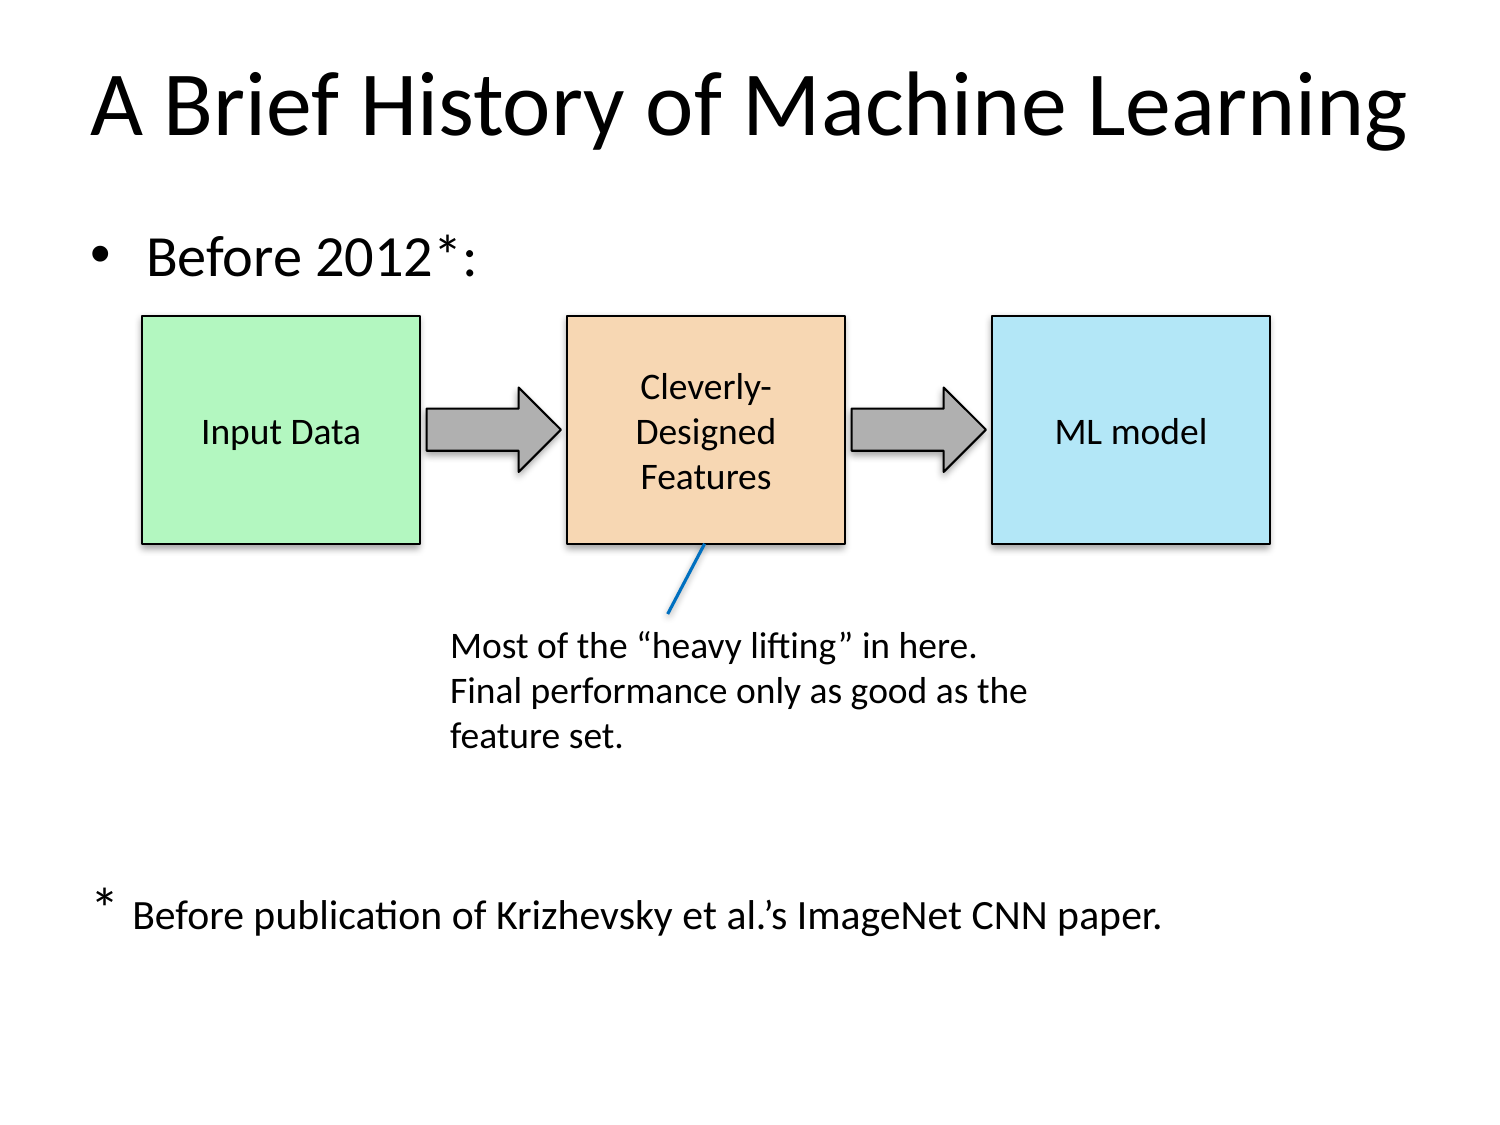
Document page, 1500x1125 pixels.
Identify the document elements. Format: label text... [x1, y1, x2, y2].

text_box Input Data [141, 315, 421, 544]
text_box [850, 386, 987, 473]
title A Brief History of Machine Learning [75, 18, 1425, 179]
text_box Cleverly-Designed Features [566, 315, 846, 544]
list Before 2012*: * Before publication of Krizhevsky et al.’s ImageNet CNN paper. [75, 211, 1425, 1014]
text_box [425, 386, 562, 473]
text_box ML model [991, 315, 1271, 544]
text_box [667, 543, 705, 615]
text_box Most of the “heavy lifting” in here. Final performance only as good as the feature set. [435, 613, 1044, 764]
